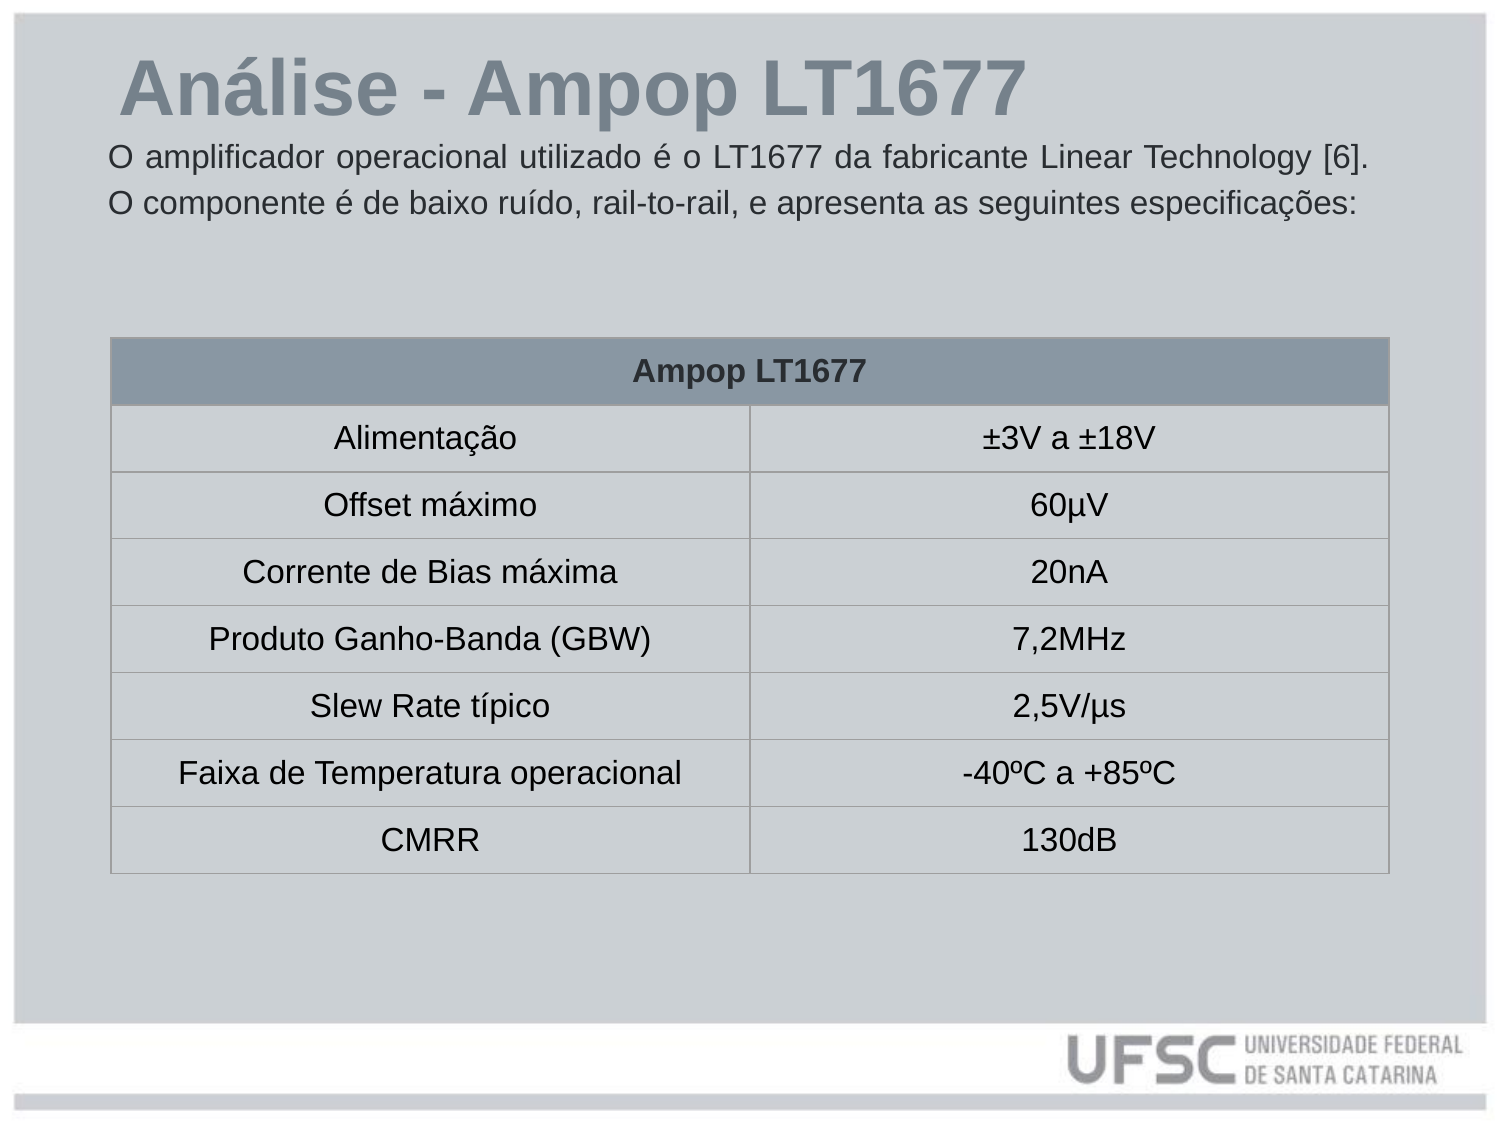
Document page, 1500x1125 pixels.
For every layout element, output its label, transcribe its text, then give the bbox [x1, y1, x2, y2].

picture [0, 0, 1500, 1125]
table_cell -40ºC a +85ºC [751, 740, 1388, 806]
title Análise - Ampop LT1677 [103, 39, 1397, 149]
list O amplificador operacional utilizado é o LT1677 da fabricante Linear Technology [6]. O componente é de baixo ruído, rail-to-rail, e apresenta as seguintes especificações: [92, 122, 1387, 301]
table_cell Offset máximo [112, 473, 749, 538]
table_header Ampop LT1677 [112, 339, 1388, 404]
table_cell Alimentação [112, 406, 749, 471]
table_cell 130dB [751, 807, 1388, 873]
table_cell 2,5V/µs [751, 673, 1388, 739]
table_cell 7,2MHz [751, 606, 1388, 672]
table_cell 20nA [751, 539, 1388, 605]
table_cell ±3V a ±18V [751, 406, 1388, 471]
table_cell Faixa de Temperatura operacional [112, 740, 749, 806]
table_cell Slew Rate típico [112, 673, 749, 739]
table_cell Corrente de Bias máxima [112, 539, 749, 605]
table_cell Produto Ganho-Banda (GBW) [112, 606, 749, 672]
table_cell CMRR [112, 807, 749, 873]
table_cell 60µV [751, 473, 1388, 538]
